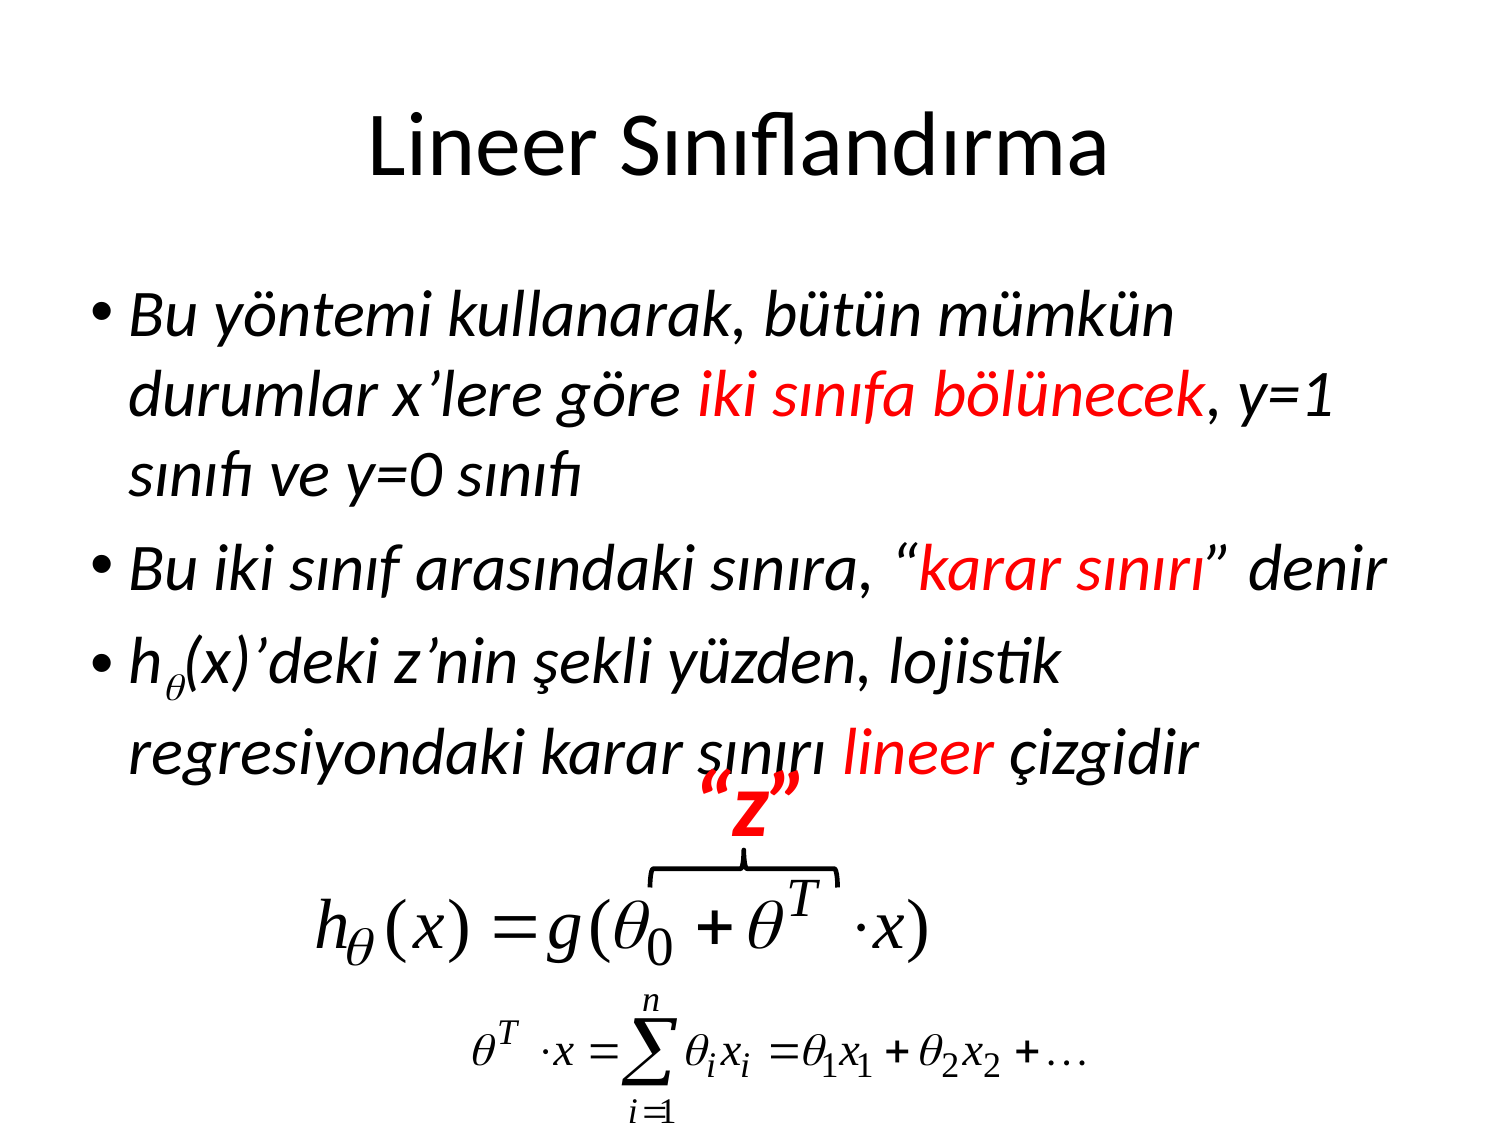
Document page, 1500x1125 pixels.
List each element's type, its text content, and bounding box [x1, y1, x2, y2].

title Lineer Sınıflandırma [75, 45, 1425, 233]
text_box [299, 853, 948, 988]
list Bu yöntemi kullanarak, bütün mümkün durumlar x’lere göre iki sınıfa bölünecek, y=1 sınıfı ve y=0 sınıfı Bu iki sınıf arasındaki sınıra, “karar sınırı” denir h(x)’deki z’nin şekli yüzden, lojistik regresiyondaki karar sınırı lineer çizgidir [75, 262, 1425, 863]
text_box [462, 972, 1101, 1125]
text_box “z” [677, 737, 825, 851]
